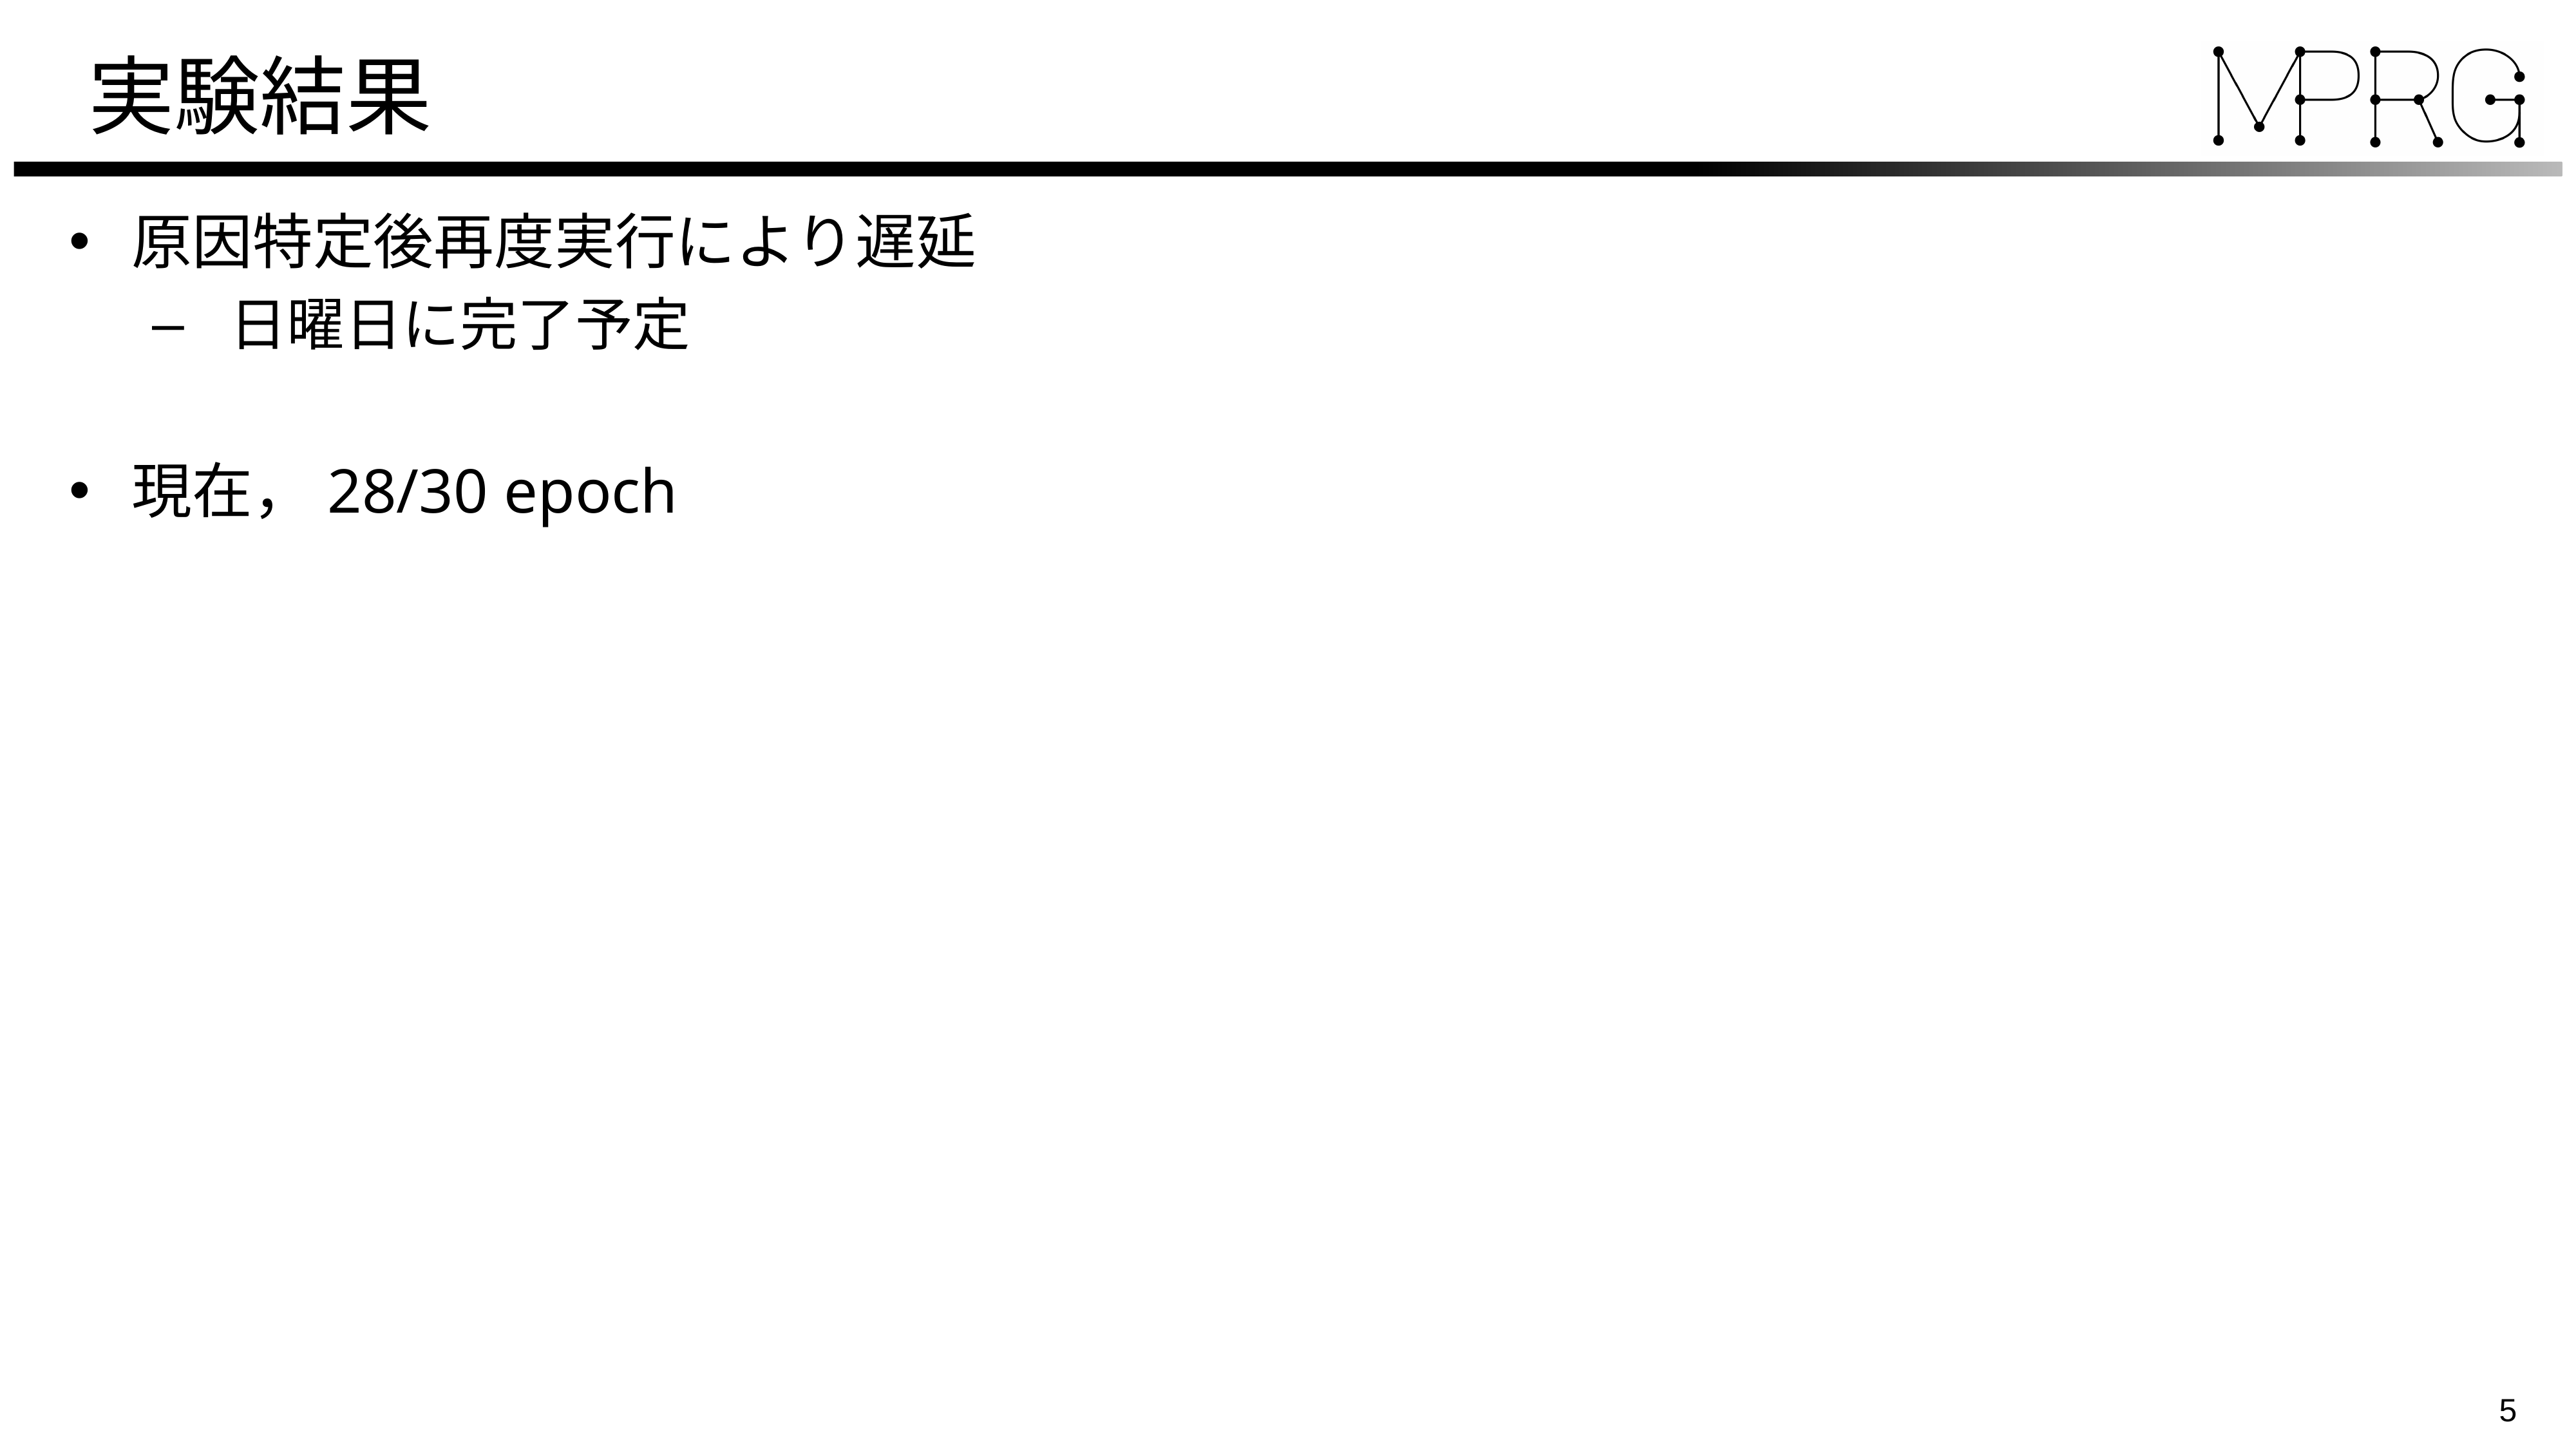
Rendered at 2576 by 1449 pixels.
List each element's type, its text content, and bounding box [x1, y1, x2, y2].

title 実験結果 [84, 14, 2203, 173]
list 原因特定後再度実行により遅延 日曜日に完了予定 現在，28/30 epoch [54, 200, 2569, 1443]
picture [2203, 41, 2544, 156]
